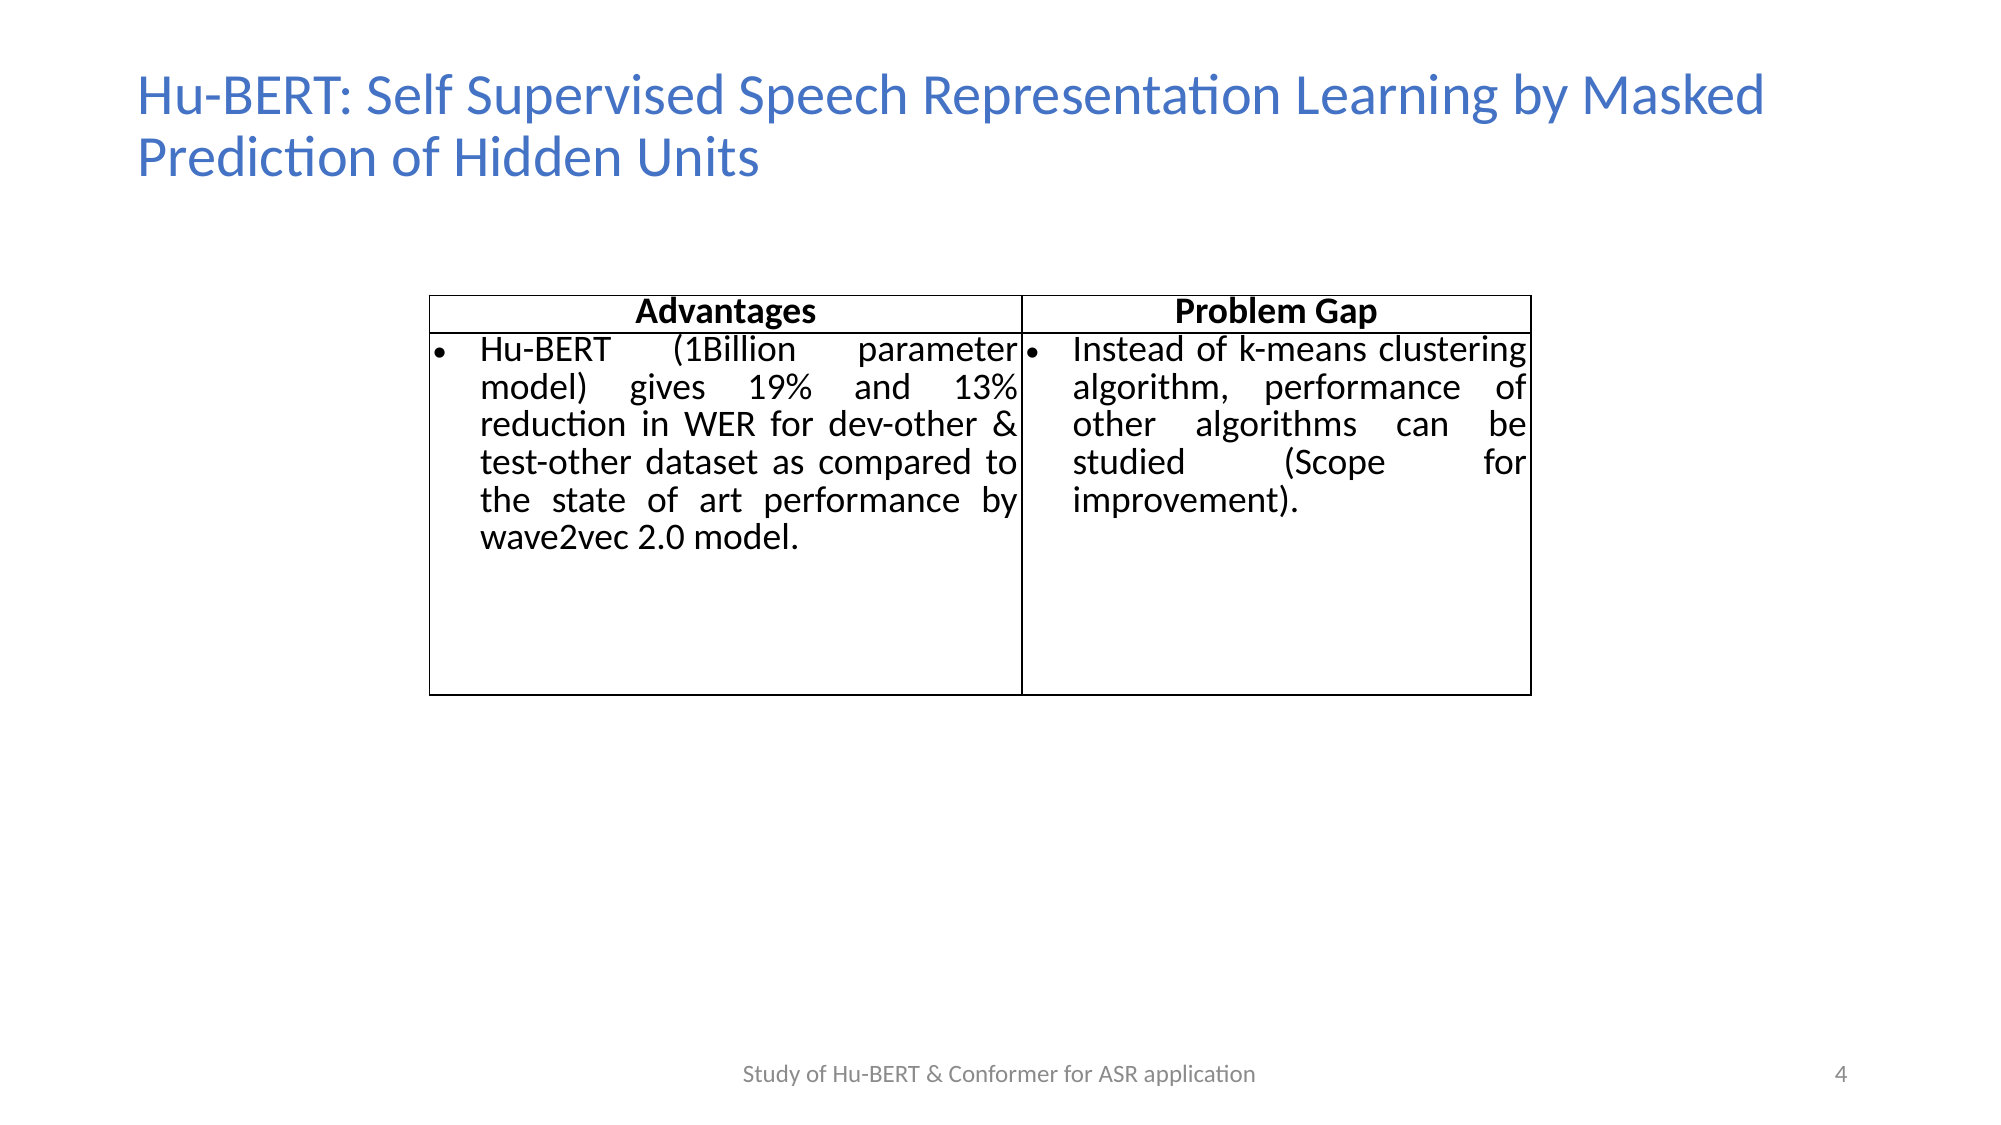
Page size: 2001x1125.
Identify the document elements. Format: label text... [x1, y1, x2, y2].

footer Study of Hu-BERT & Conformer for ASR application [662, 1042, 1338, 1103]
table_cell Instead of k-means clustering algorithm, performance of other algorithms can be studied (Scope for improvement). [1023, 334, 1530, 694]
table_header Problem Gap [1023, 296, 1530, 332]
table_header Advantages [430, 296, 1021, 332]
table_cell Hu-BERT (1Billion parameter model) gives 19% and 13% reduction in WER for dev-other & test-other dataset as compared to the state of art performance by wave2vec 2.0 model. [430, 334, 1021, 694]
text_box Hu-BERT: Self Supervised Speech Representation Learning by Masked Prediction of Hidden Units [123, 17, 1972, 236]
slide_number 4 [1412, 1042, 1863, 1103]
